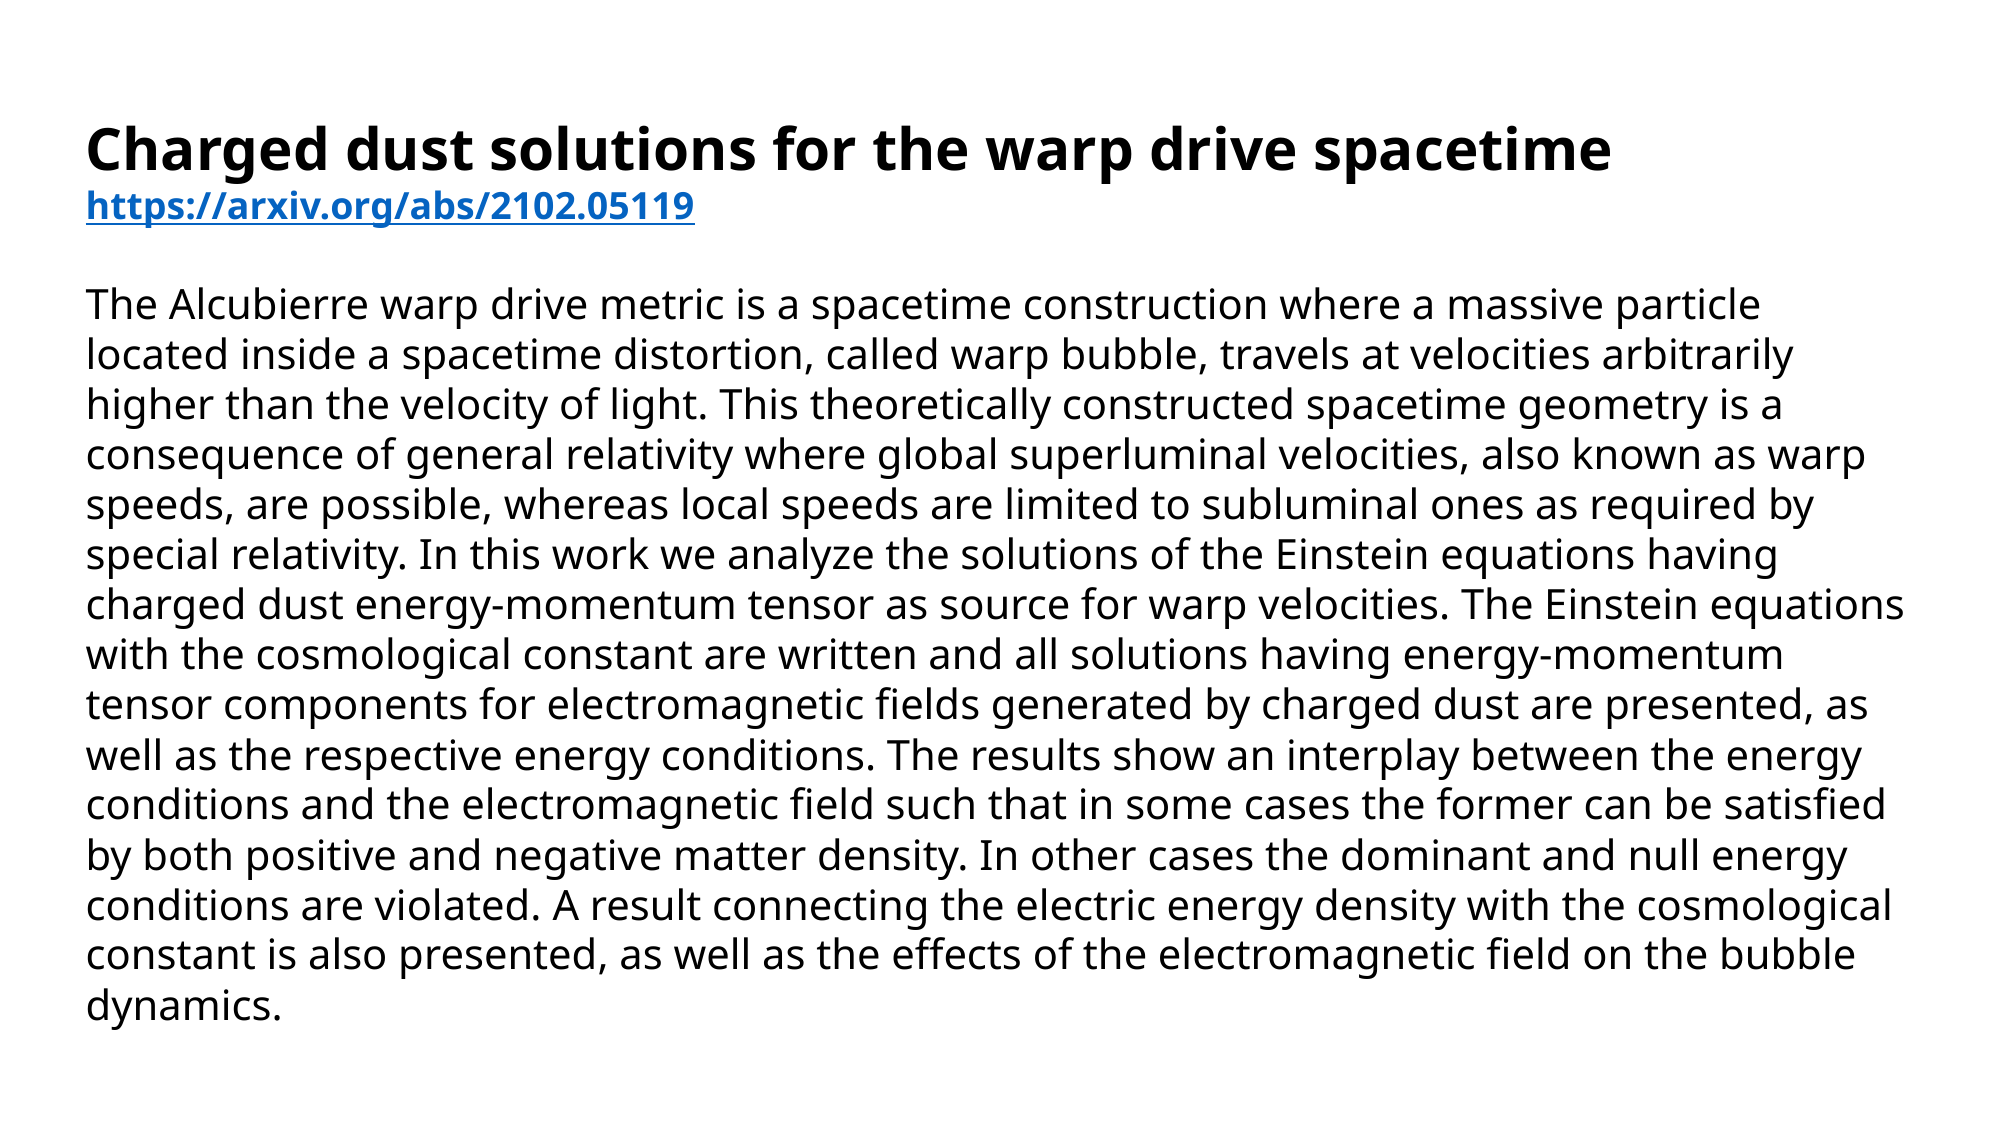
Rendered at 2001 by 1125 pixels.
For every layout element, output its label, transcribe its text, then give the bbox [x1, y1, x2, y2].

text_box Charged dust solutions for the warp drive spacetime https://arxiv.org/abs/2102.05119 The Alcubierre warp drive metric is a spacetime construction where a massive particle located inside a spacetime distortion, called warp bubble, travels at velocities arbitrarily higher than the velocity of light. This theoretically constructed spacetime geometry is a consequence of general relativity where global superluminal velocities, also known as warp speeds, are possible, whereas local speeds are limited to subluminal ones as required by special relativity. In this work we analyze the solutions of the Einstein equations having charged dust energy-momentum tensor as source for warp velocities. The Einstein equations with the cosmological constant are written and all solutions having energy-momentum tensor components for electromagnetic fields generated by charged dust are presented, as well as the respective energy conditions. The results show an interplay between the energy conditions and the electromagnetic field such that in some cases the former can be satisfied by both positive and negative matter density. In other cases the dominant and null energy conditions are violated. A result connecting the electric energy density with the cosmological constant is also presented, as well as the effects of the electromagnetic field on the bubble dynamics. [70, 104, 1929, 1036]
